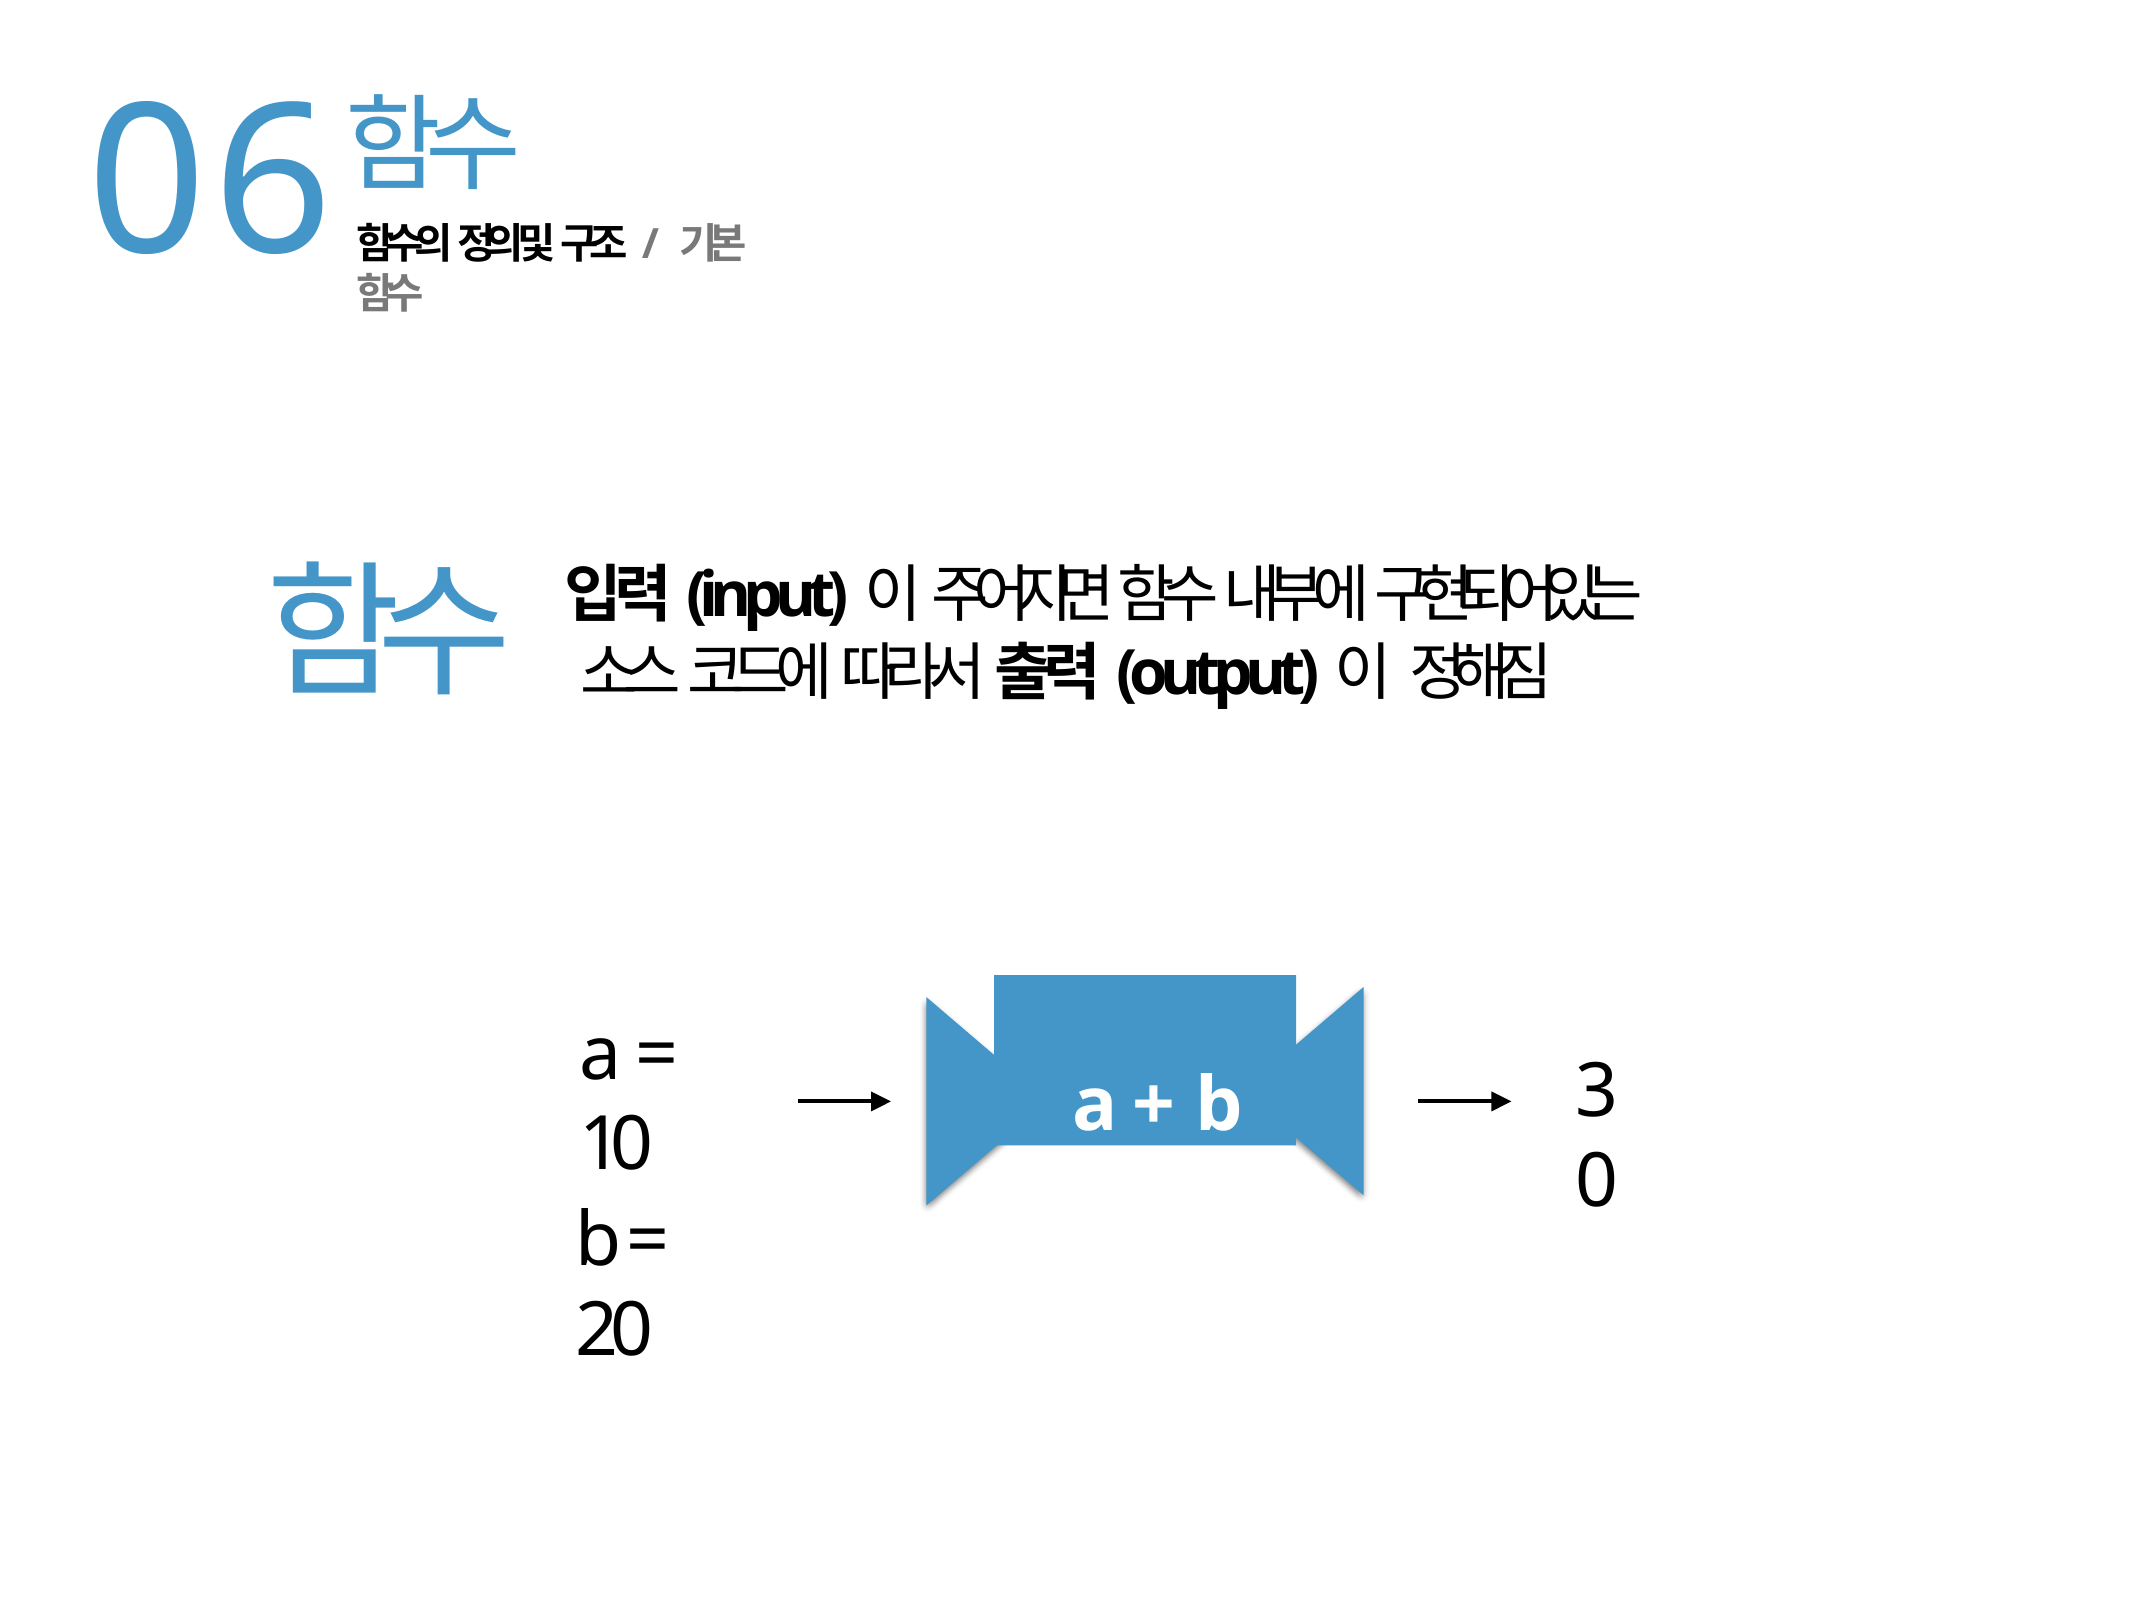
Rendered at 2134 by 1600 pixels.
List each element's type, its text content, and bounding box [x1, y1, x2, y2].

text_box 입력(input)이 주어지면 함수 내부에 구현되어있는 소스 코드에 따라서 출력(output)이 정해짐 [562, 549, 1661, 708]
text_box [871, 1091, 891, 1112]
text_box [920, 995, 1055, 1216]
text_box [1491, 1091, 1512, 1112]
text_box [926, 997, 997, 1206]
text_box [1297, 986, 1364, 1196]
text_box 30 [1572, 1041, 1646, 1222]
text_box 함수 [264, 537, 515, 713]
text_box a = 10 b = 20 [572, 1004, 748, 1370]
text_box 06 [85, 43, 334, 294]
text_box 함수 함수의 정의 및 구조 / 기본 함수 [343, 77, 826, 317]
text_box [1235, 984, 1370, 1206]
text_box a + b [994, 975, 1297, 1146]
